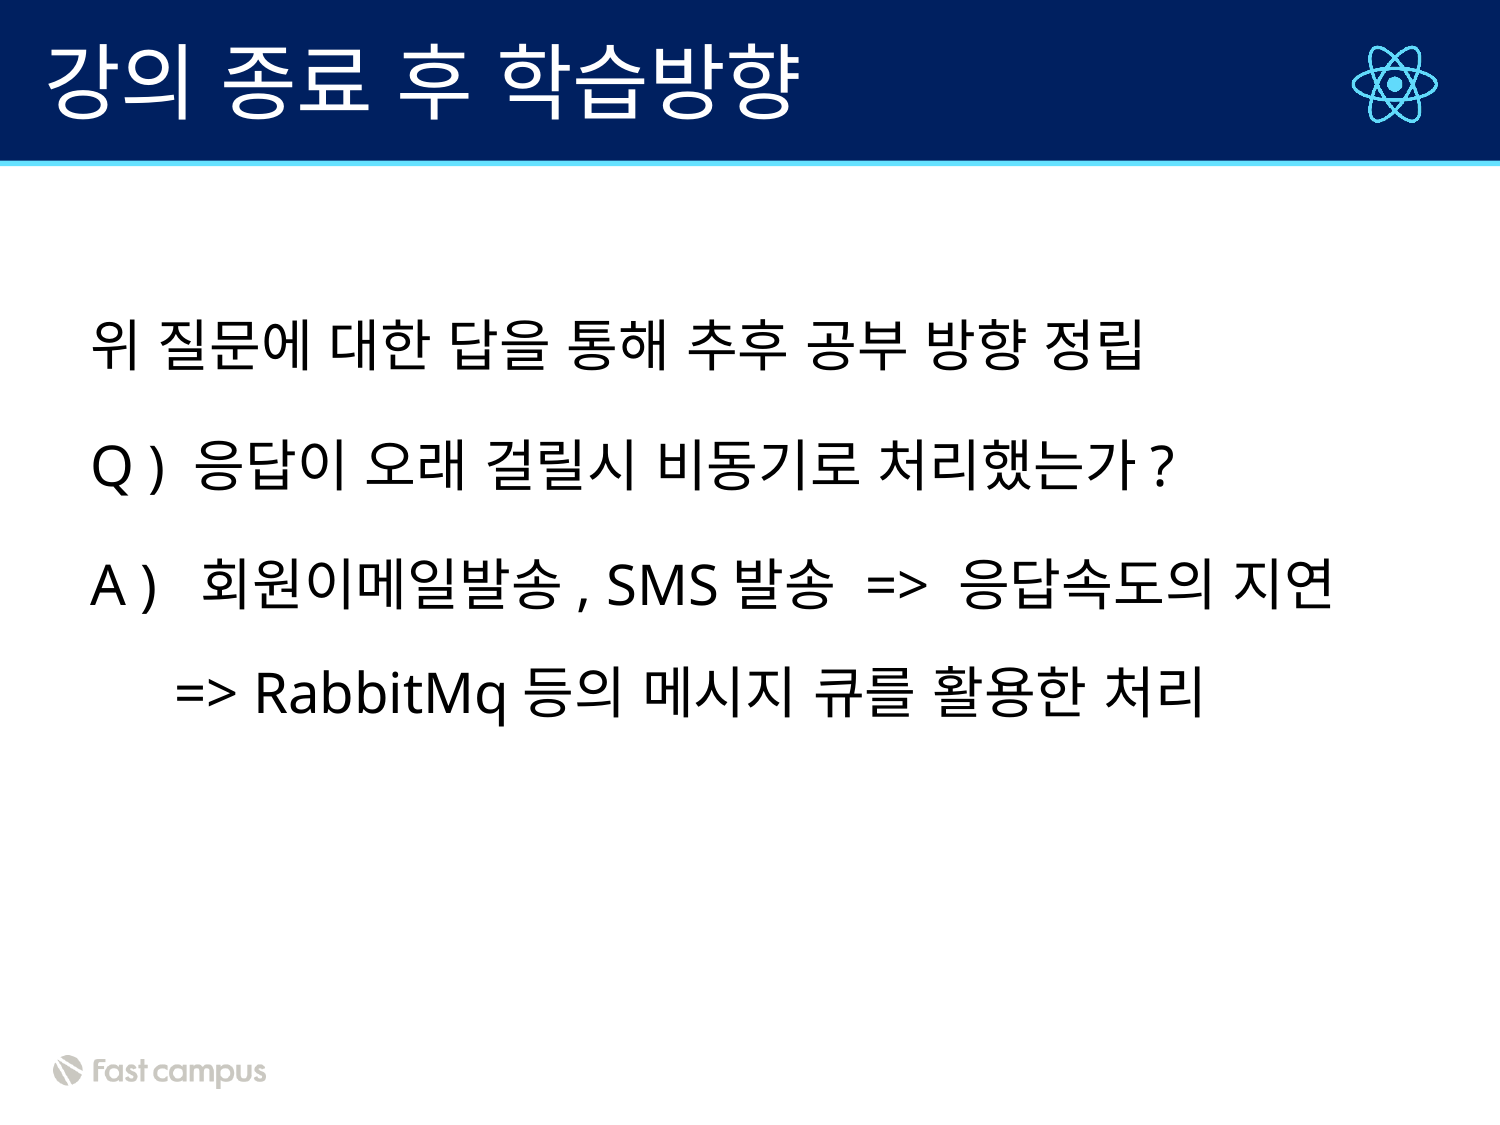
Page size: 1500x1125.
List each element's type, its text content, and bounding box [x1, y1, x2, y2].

picture [1380, 36, 1444, 135]
list 위 질문에 대한 답을 통해 추후 공부 방향 정립 Q ) 응답이 오래 걸릴시 비동기로 처리했는가? A ) 회원이메일발송, SMS발송 => 응답속도의 지연 => RabbitMq등의 메시지 큐를 활용한 처리 [75, 262, 1425, 1005]
title 강의 종료 후 학습방향 [29, 0, 1380, 175]
